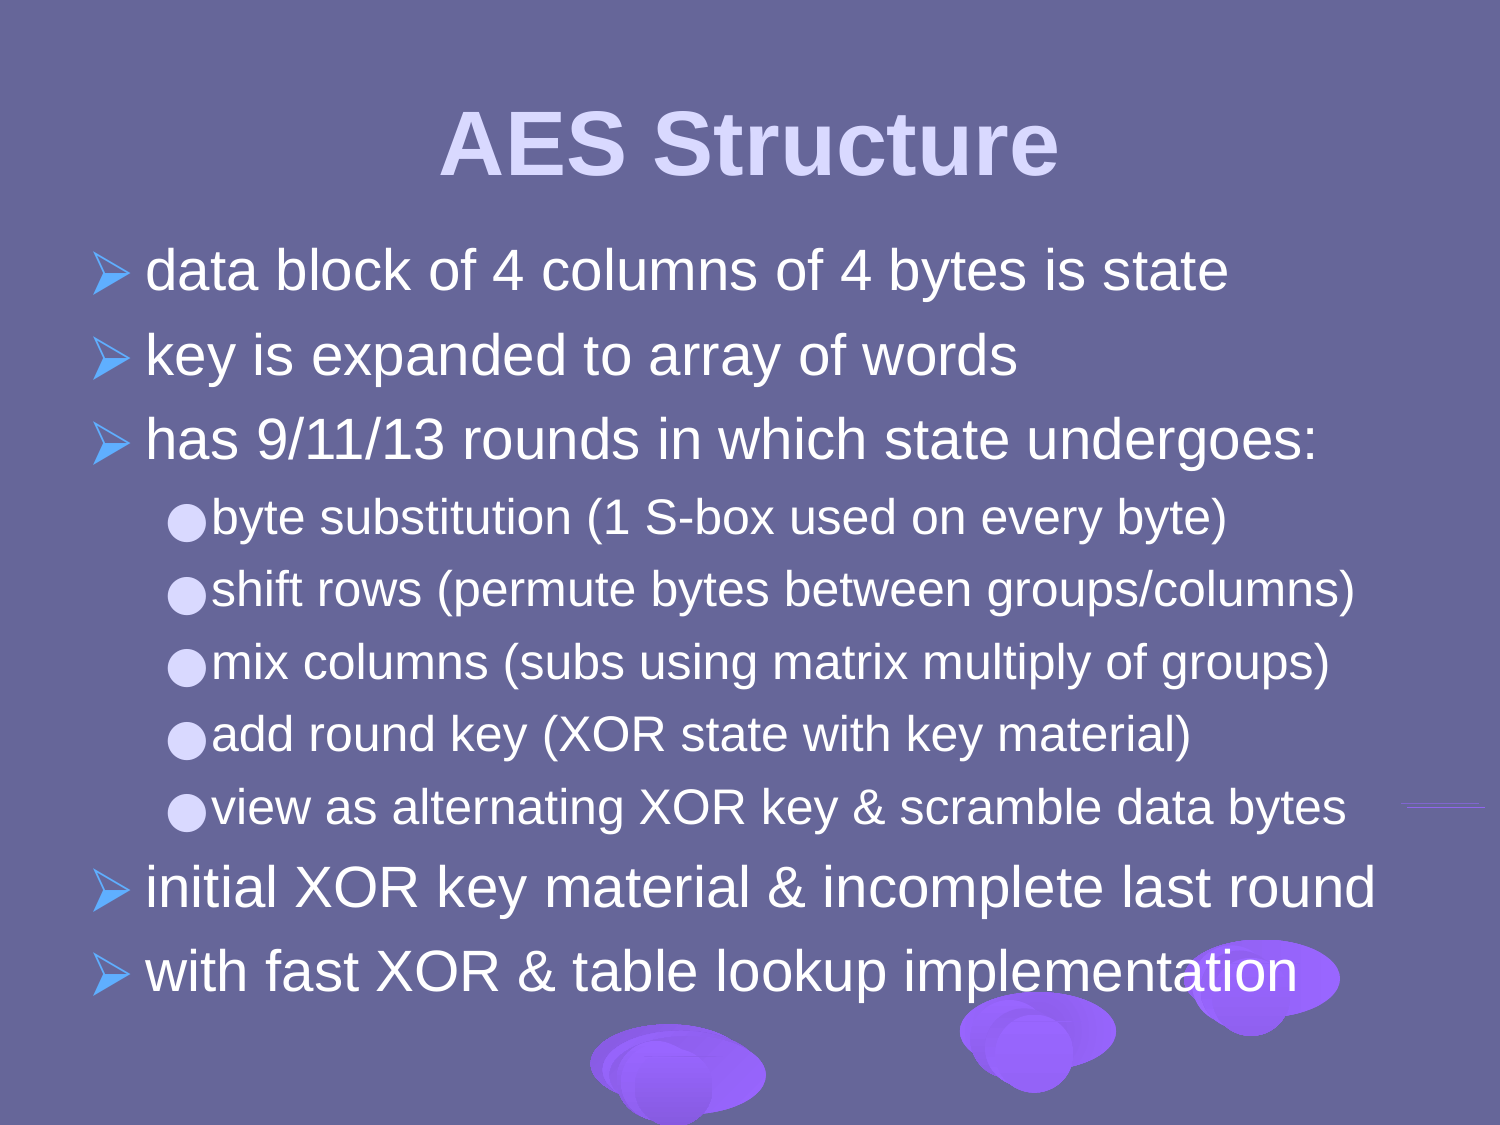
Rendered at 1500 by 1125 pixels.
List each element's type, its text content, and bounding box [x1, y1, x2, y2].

text_box data block of 4 columns of 4 bytes is state key is expanded to array of words has 9/11/13 rounds in which state undergoes: byte substitution (1 S-box used on every byte) shift rows (permute bytes between groups/columns) mix columns (subs using matrix multiply of groups) add round key (XOR state with key material) view as alternating XOR key & scramble data bytes initial XOR key material & incomplete last round with fast XOR & table lookup implementation [74, 224, 1425, 1088]
text_box AES Structure [74, 45, 1425, 224]
